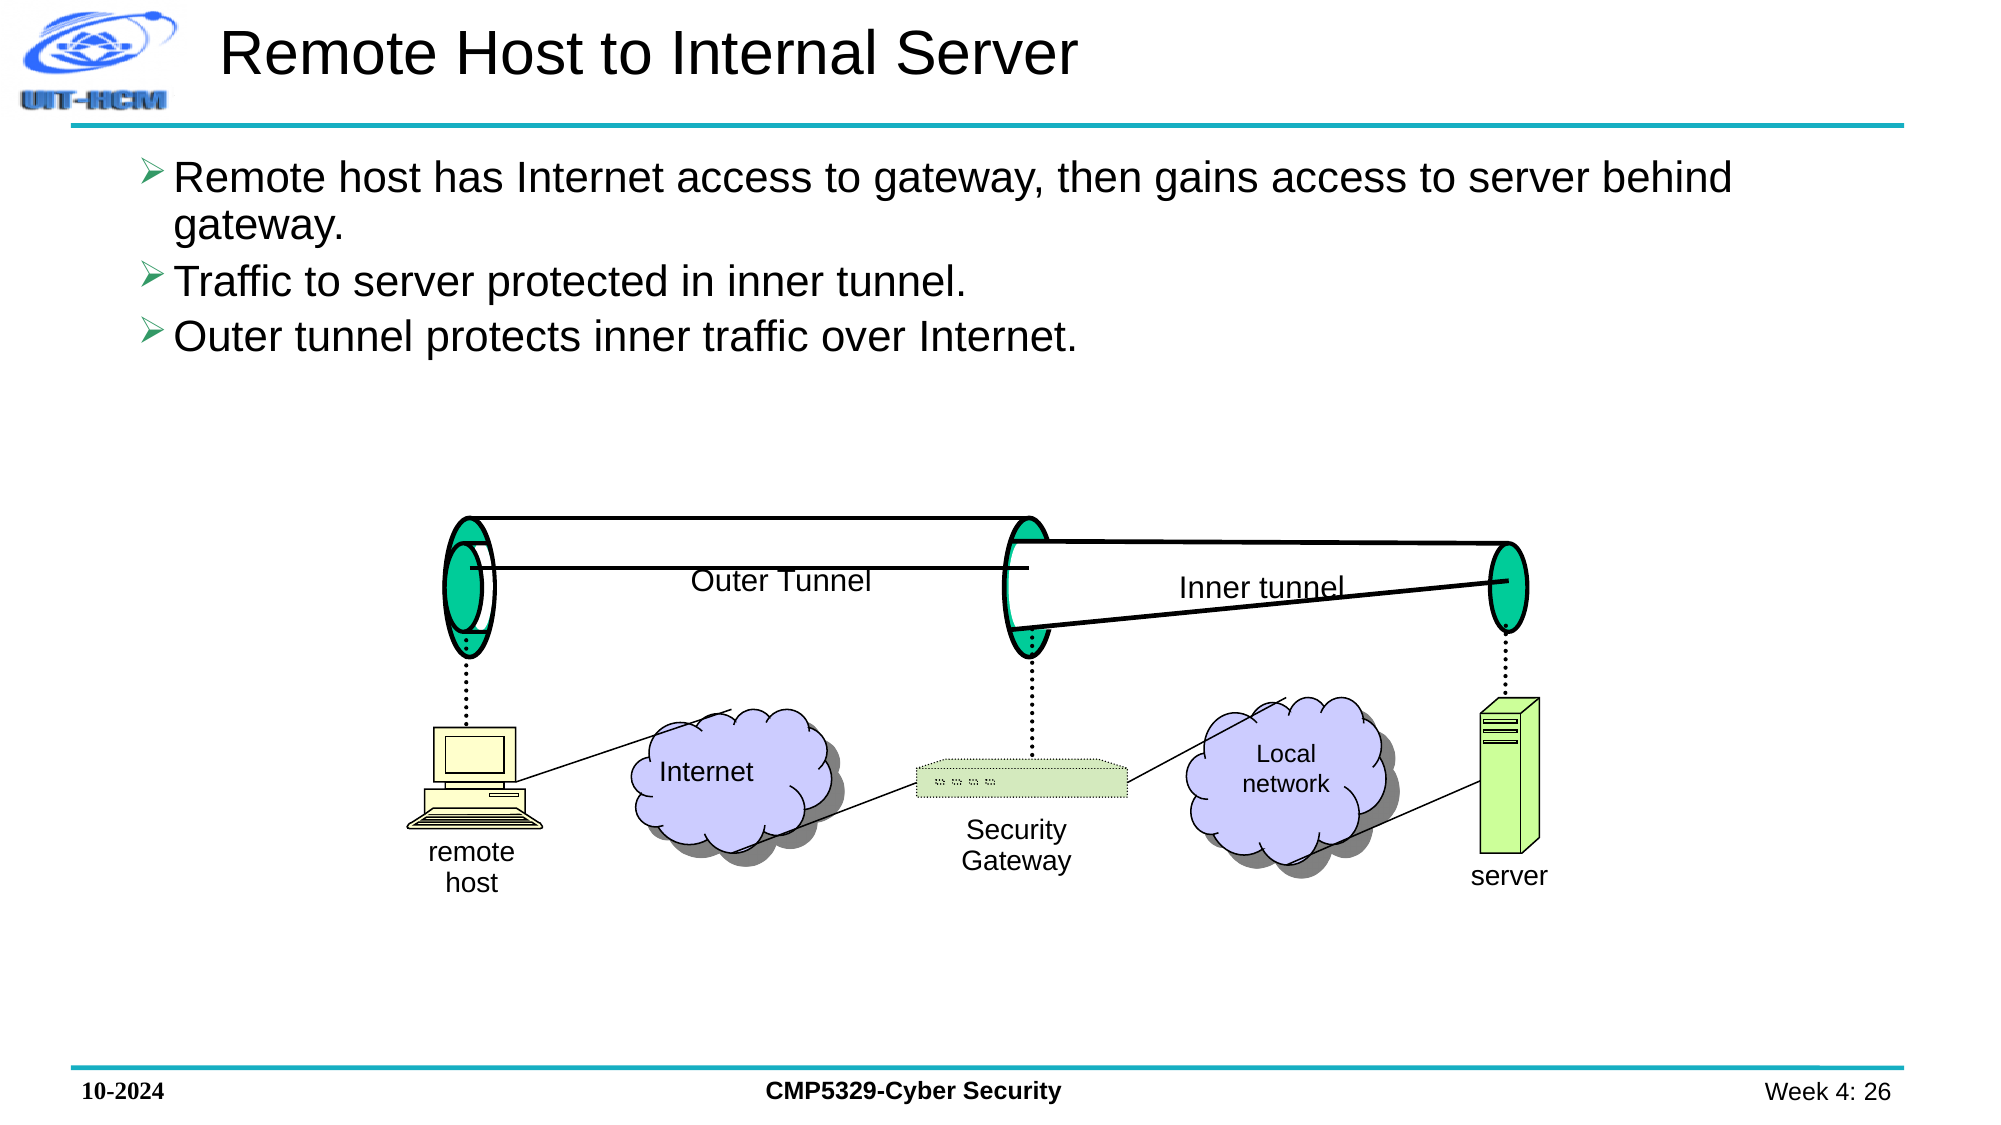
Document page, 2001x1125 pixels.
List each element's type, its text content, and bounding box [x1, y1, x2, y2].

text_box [371, 515, 1610, 910]
title Remote Host to Internal Server [204, 0, 1511, 99]
picture [1, 0, 197, 120]
list Remote host has Internet access to gateway, then gains access to server behind gateway. Traffic to server protected in inner tunnel. Outer tunnel protects inner traffic over Internet. [66, 147, 1898, 352]
